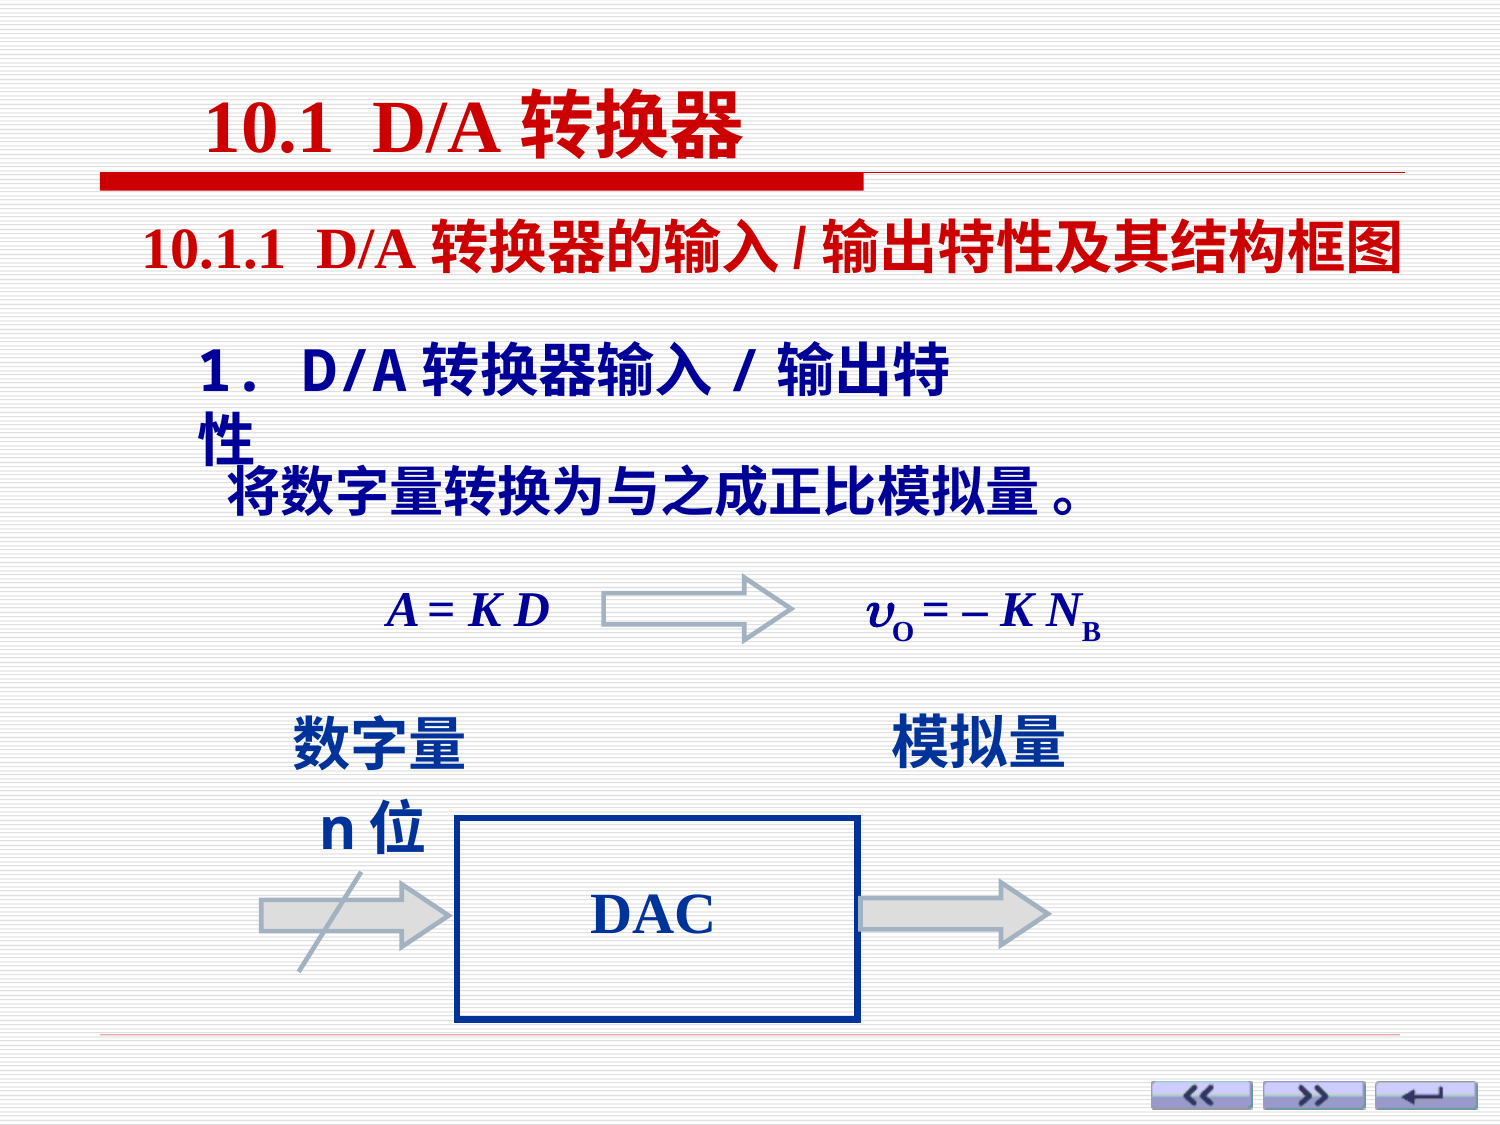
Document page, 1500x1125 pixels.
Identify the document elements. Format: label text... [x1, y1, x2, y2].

text_box 10.1.1 D/A转换器的输入/输出特性及其结构框图 [126, 196, 1483, 289]
text_box 10.1 D/A转换器 [188, 70, 760, 176]
text_box 将数字量转换为与之成正比模拟量 。 [211, 442, 1324, 530]
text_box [847, 609, 1340, 945]
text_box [456, 817, 858, 1020]
text_box [603, 577, 792, 641]
text_box A = K D [371, 568, 670, 655]
picture [0, 0, 1500, 1125]
text_box O = – K NB [848, 568, 1178, 609]
text_box 1. D/A转换器输入/输出特性 [183, 326, 1002, 481]
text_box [248, 699, 512, 972]
